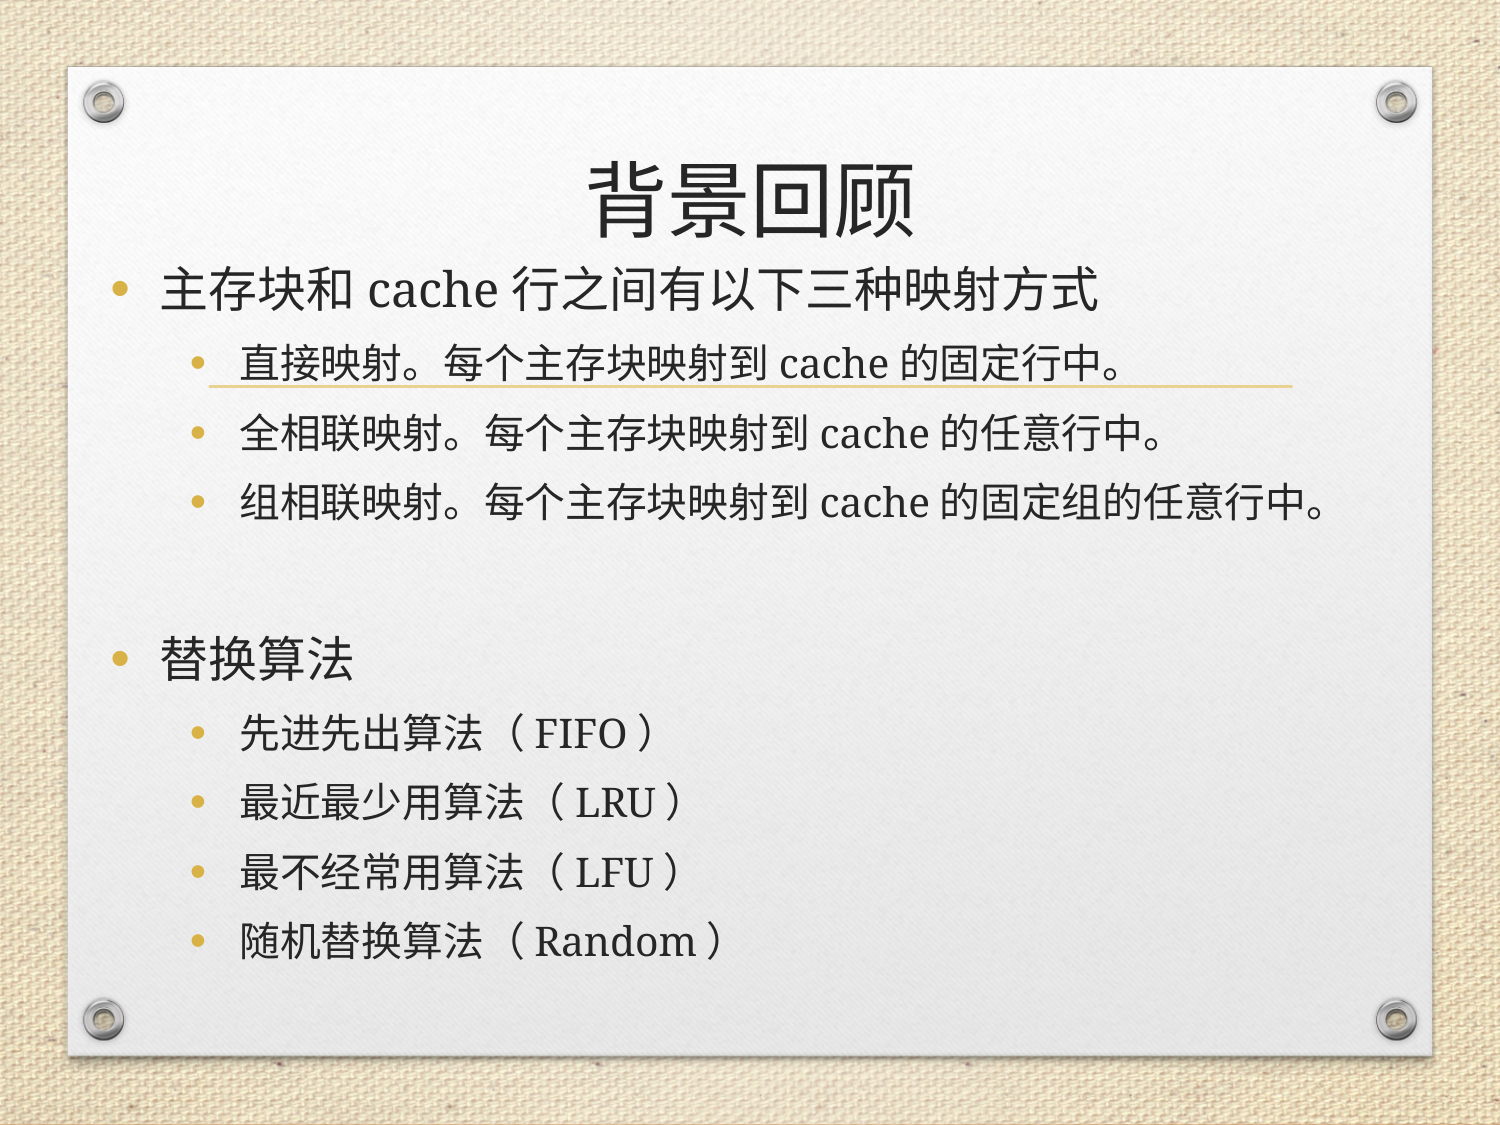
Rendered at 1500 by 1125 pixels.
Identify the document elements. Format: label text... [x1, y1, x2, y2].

list 主存块和cache行之间有以下三种映射方式 直接映射。每个主存块映射到cache的固定行中。 全相联映射。每个主存块映射到cache的任意行中。 组相联映射。每个主存块映射到cache的固定组的任意行中。 替换算法 先进先出算法（FIFO） 最近最少用算法（LRU） 最不经常用算法（LFU） 随机替换算法（Random） [95, 251, 1428, 976]
picture [0, 0, 1500, 1125]
title 背景回顾 [193, 91, 1309, 251]
